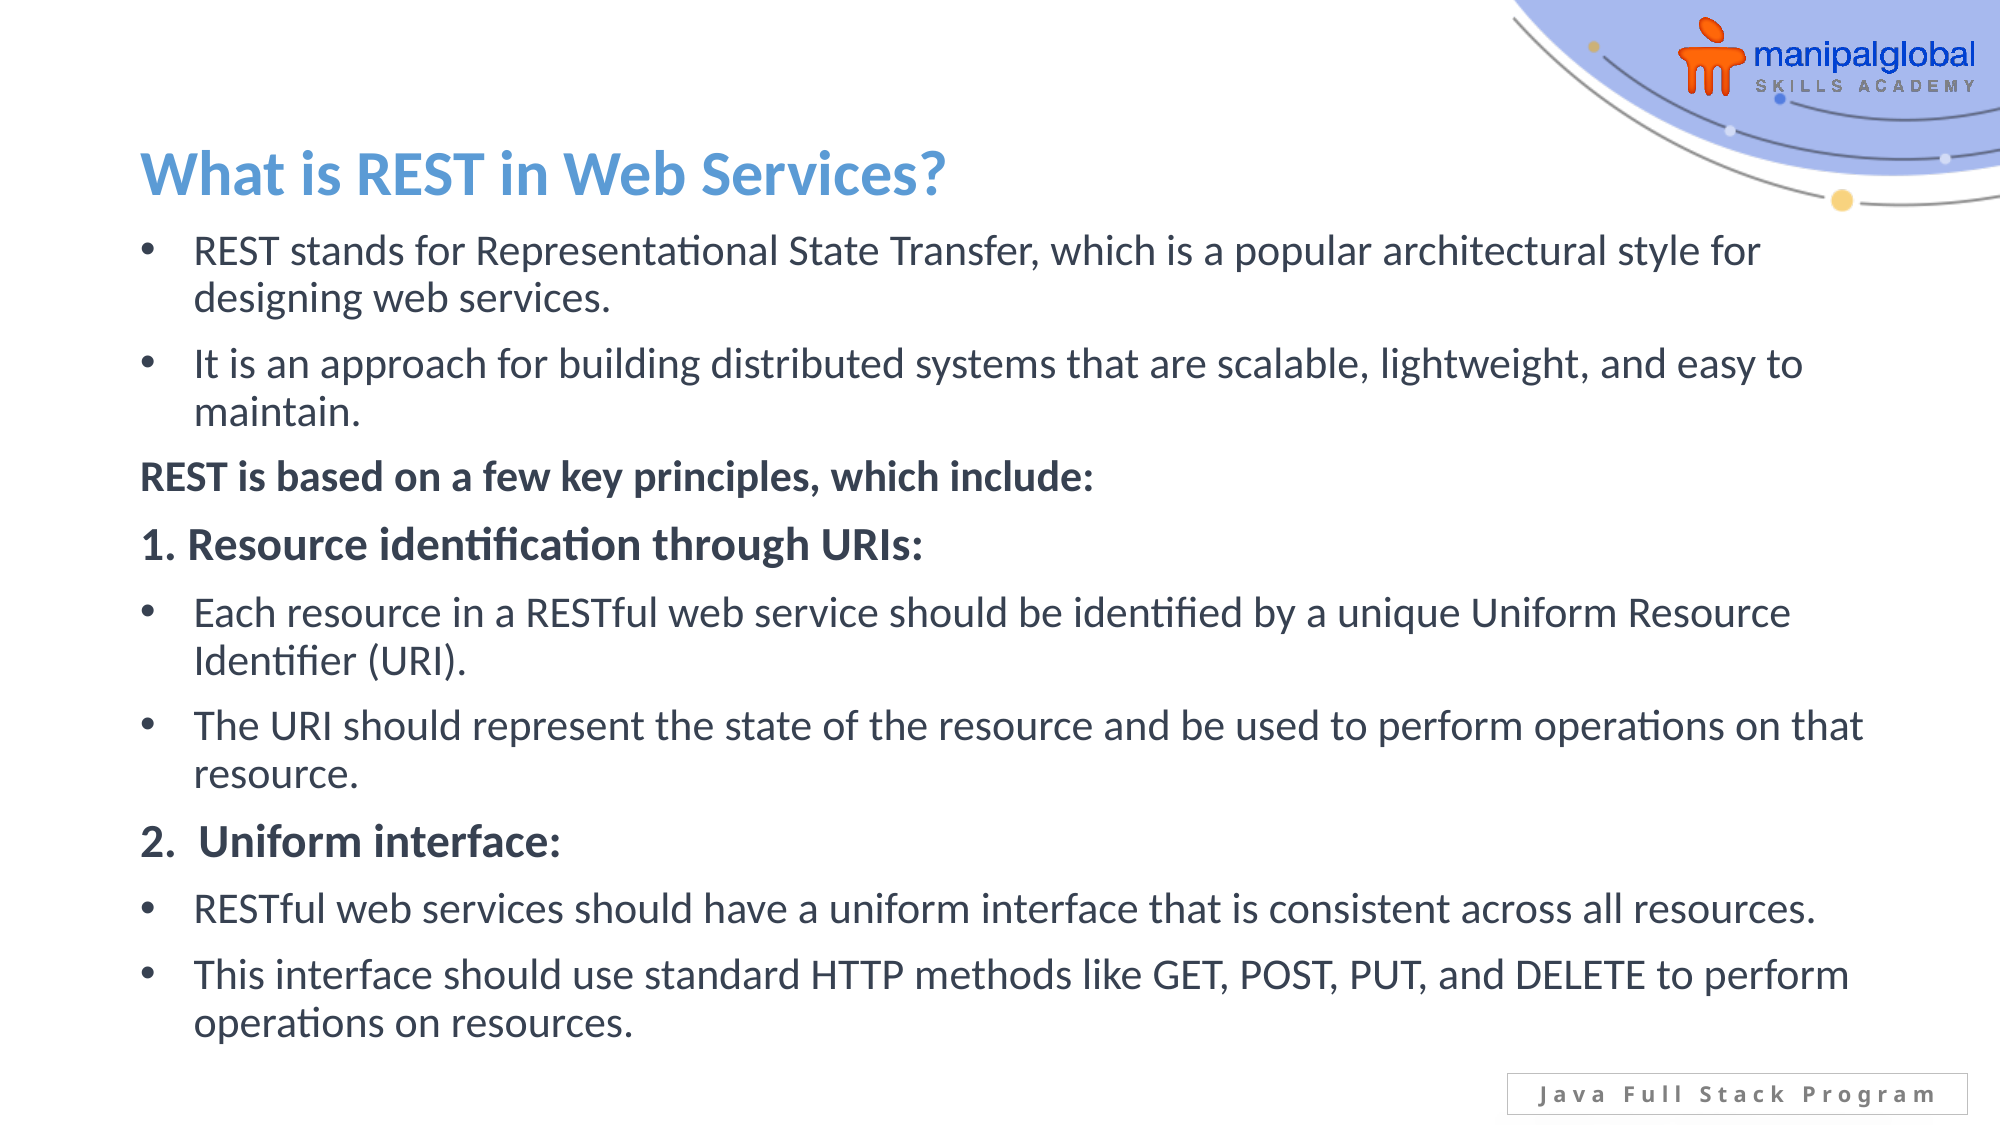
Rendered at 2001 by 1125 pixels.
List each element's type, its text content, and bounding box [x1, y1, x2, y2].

picture [0, 0, 2000, 1125]
text_box Java Full Stack Program [1507, 1073, 1968, 1115]
subtitle What is REST in Web Services? REST stands for Representational State Transfer, which is a popular architectural style for designing web services. It is an approach for building distributed systems that are scalable, lightweight, and easy to maintain. REST is based on a few key principles, which include: 1. Resource identification through URIs: Each resource in a RESTful web service should be identified by a unique Uniform Resource Identifier (URI). The URI should represent the state of the resource and be used to perform operations on that resource. 2. Uniform interface: RESTful web services should have a uniform interface that is consistent across all resources. This interface should use standard HTTP methods like GET, POST, PUT, and DELETE to perform operations on resources. [125, 132, 1912, 1059]
